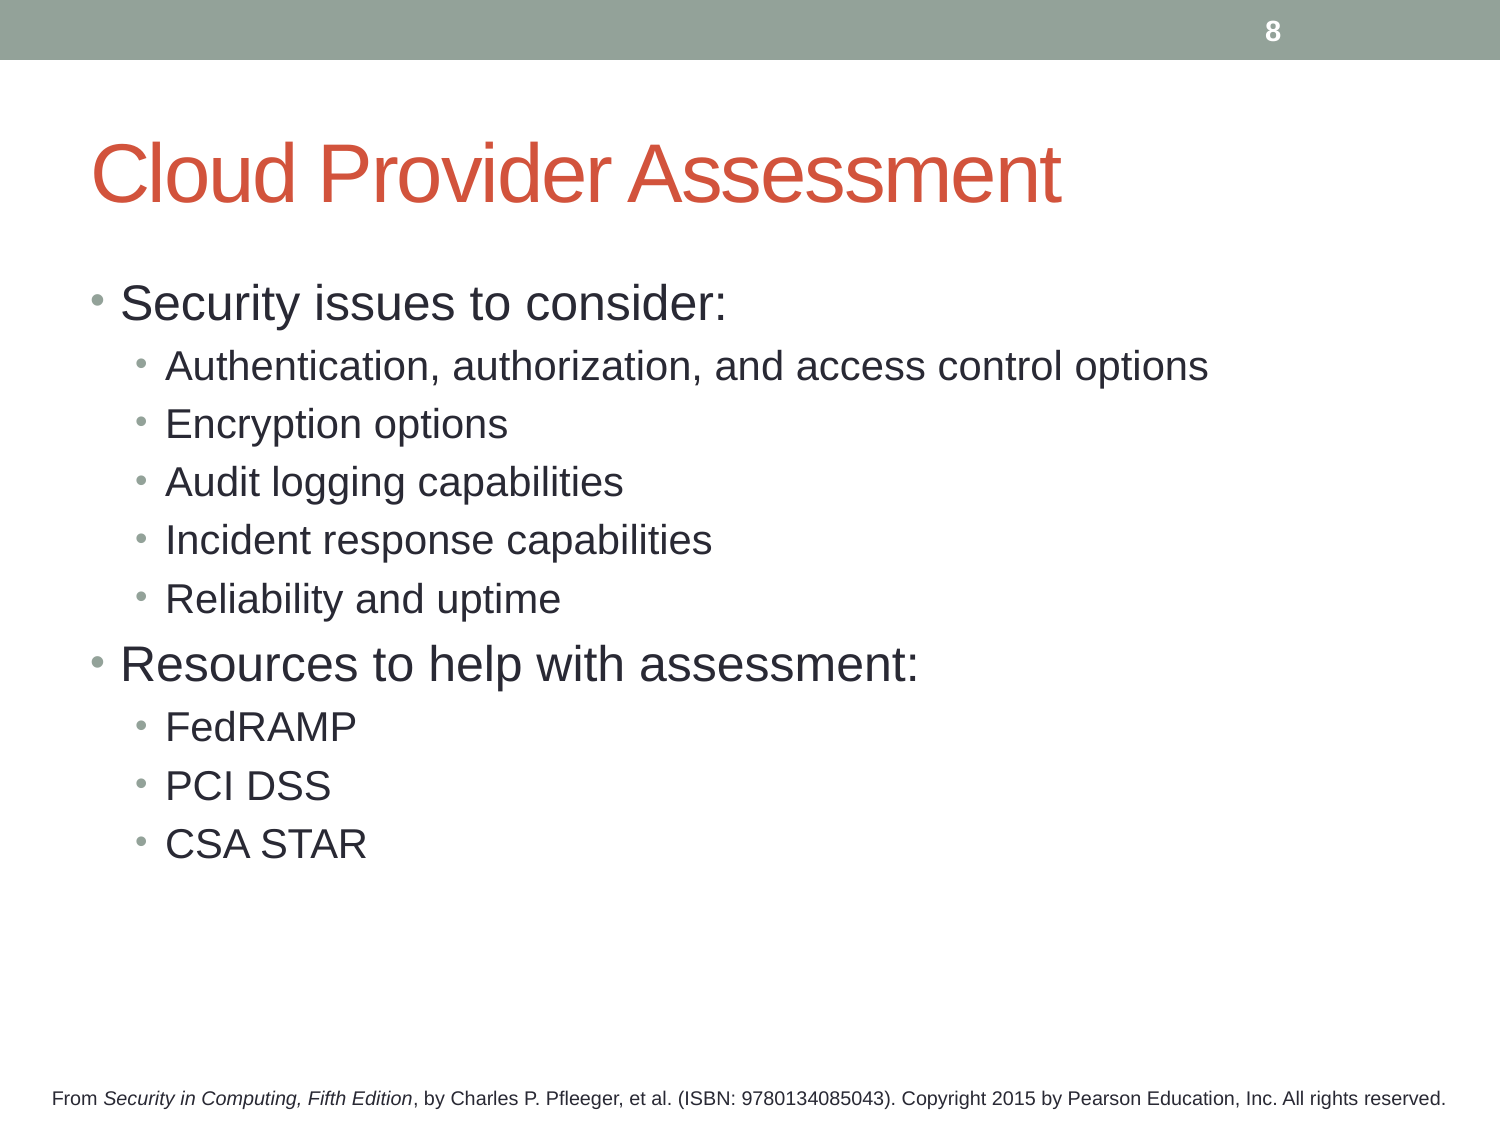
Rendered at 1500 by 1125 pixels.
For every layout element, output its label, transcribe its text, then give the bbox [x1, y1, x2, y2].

list Security issues to consider: Authentication, authorization, and access control options Encryption options Audit logging capabilities Incident response capabilities Reliability and uptime Resources to help with assessment: FedRAMP PCI DSS CSA STAR [75, 262, 1425, 1063]
slide_number 8 [1250, 3, 1425, 57]
title Cloud Provider Assessment [75, 87, 1425, 250]
